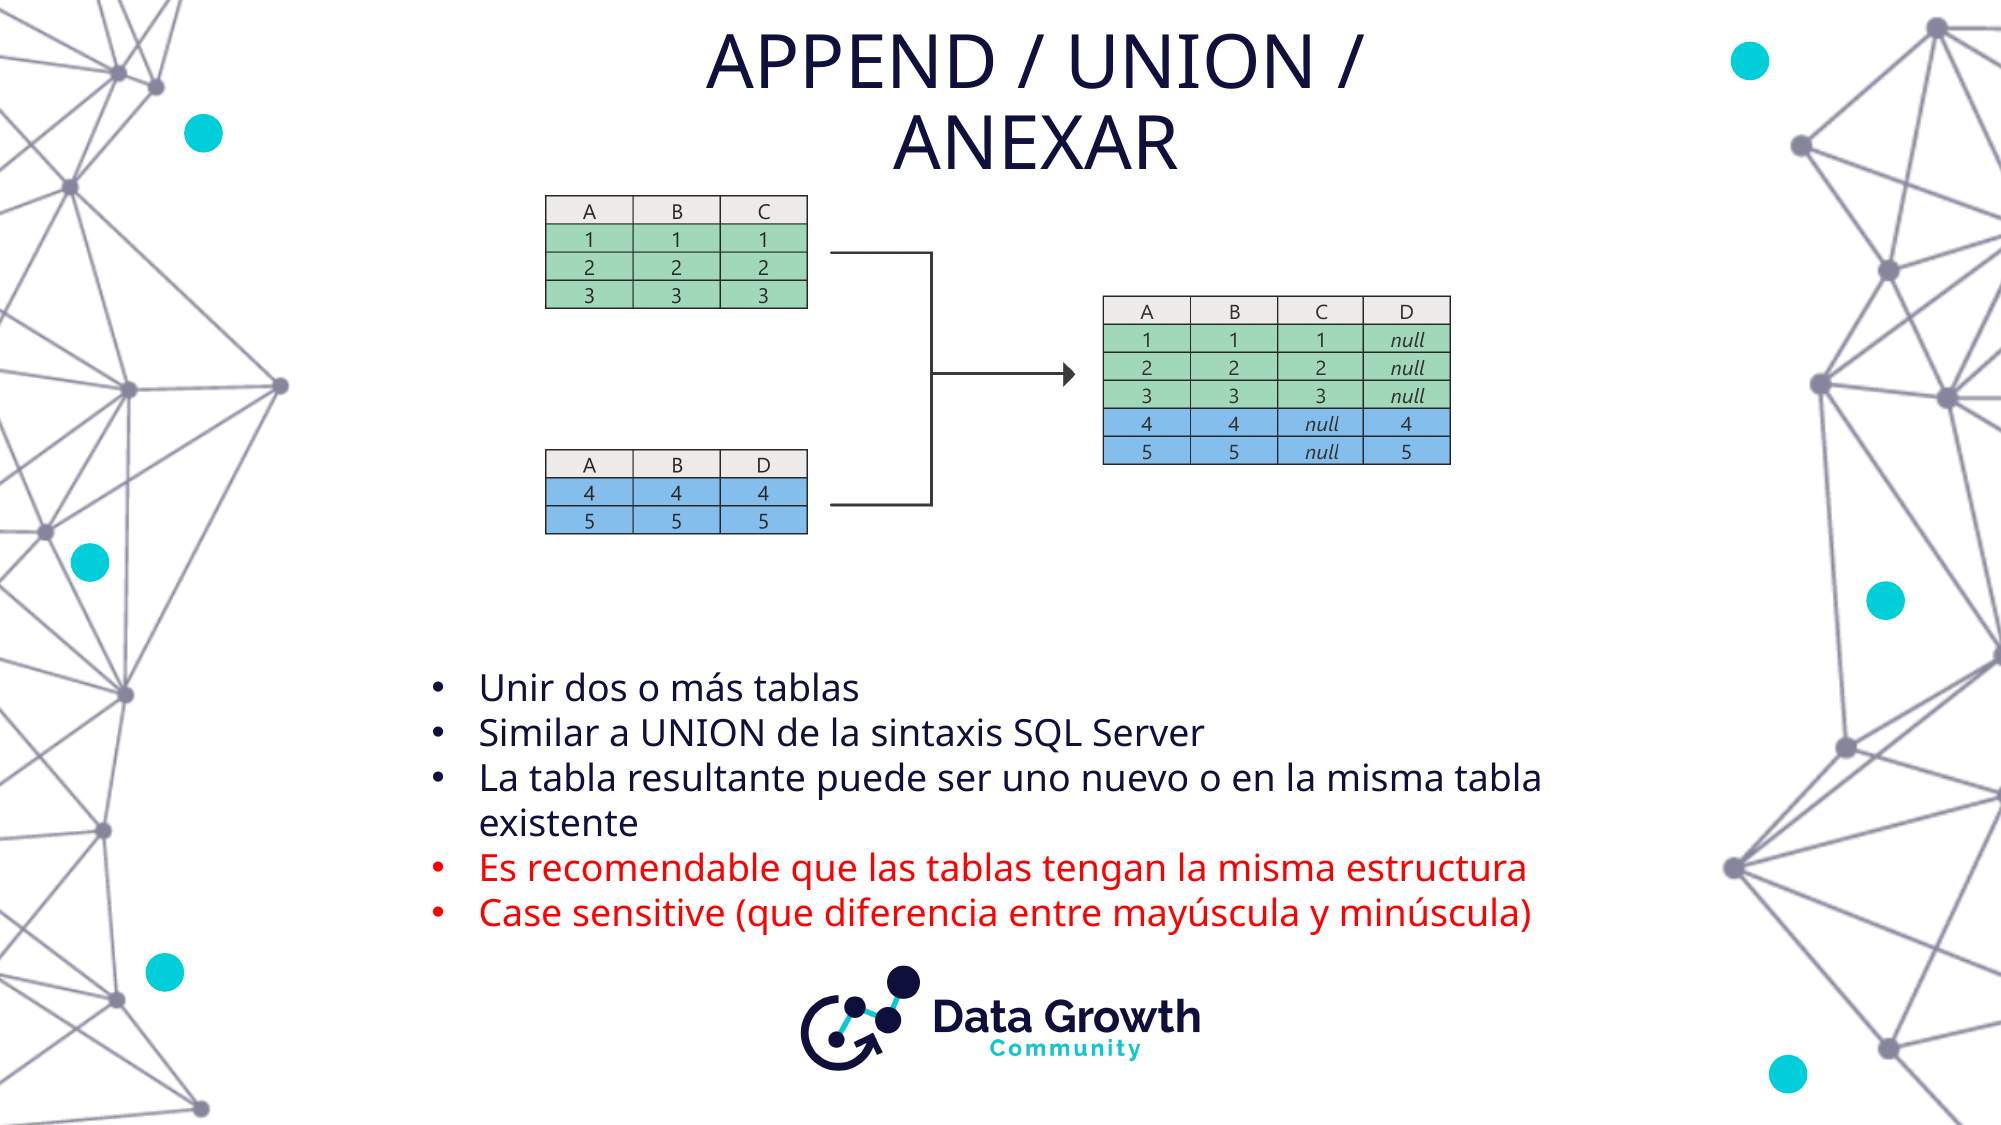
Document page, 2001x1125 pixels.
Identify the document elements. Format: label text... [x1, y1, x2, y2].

picture [545, 195, 1455, 541]
text_box Unir dos o más tablas Similar a UNION de la sintaxis SQL Server La tabla resultante puede ser uno nuevo o en la misma tabla existente Es recomendable que las tablas tengan la misma estructura Case sensitive (que diferencia entre mayúscula y minúscula) [416, 656, 1623, 942]
picture [780, 949, 1220, 1087]
title APPEND / UNION / ANEXAR [563, 16, 1509, 169]
